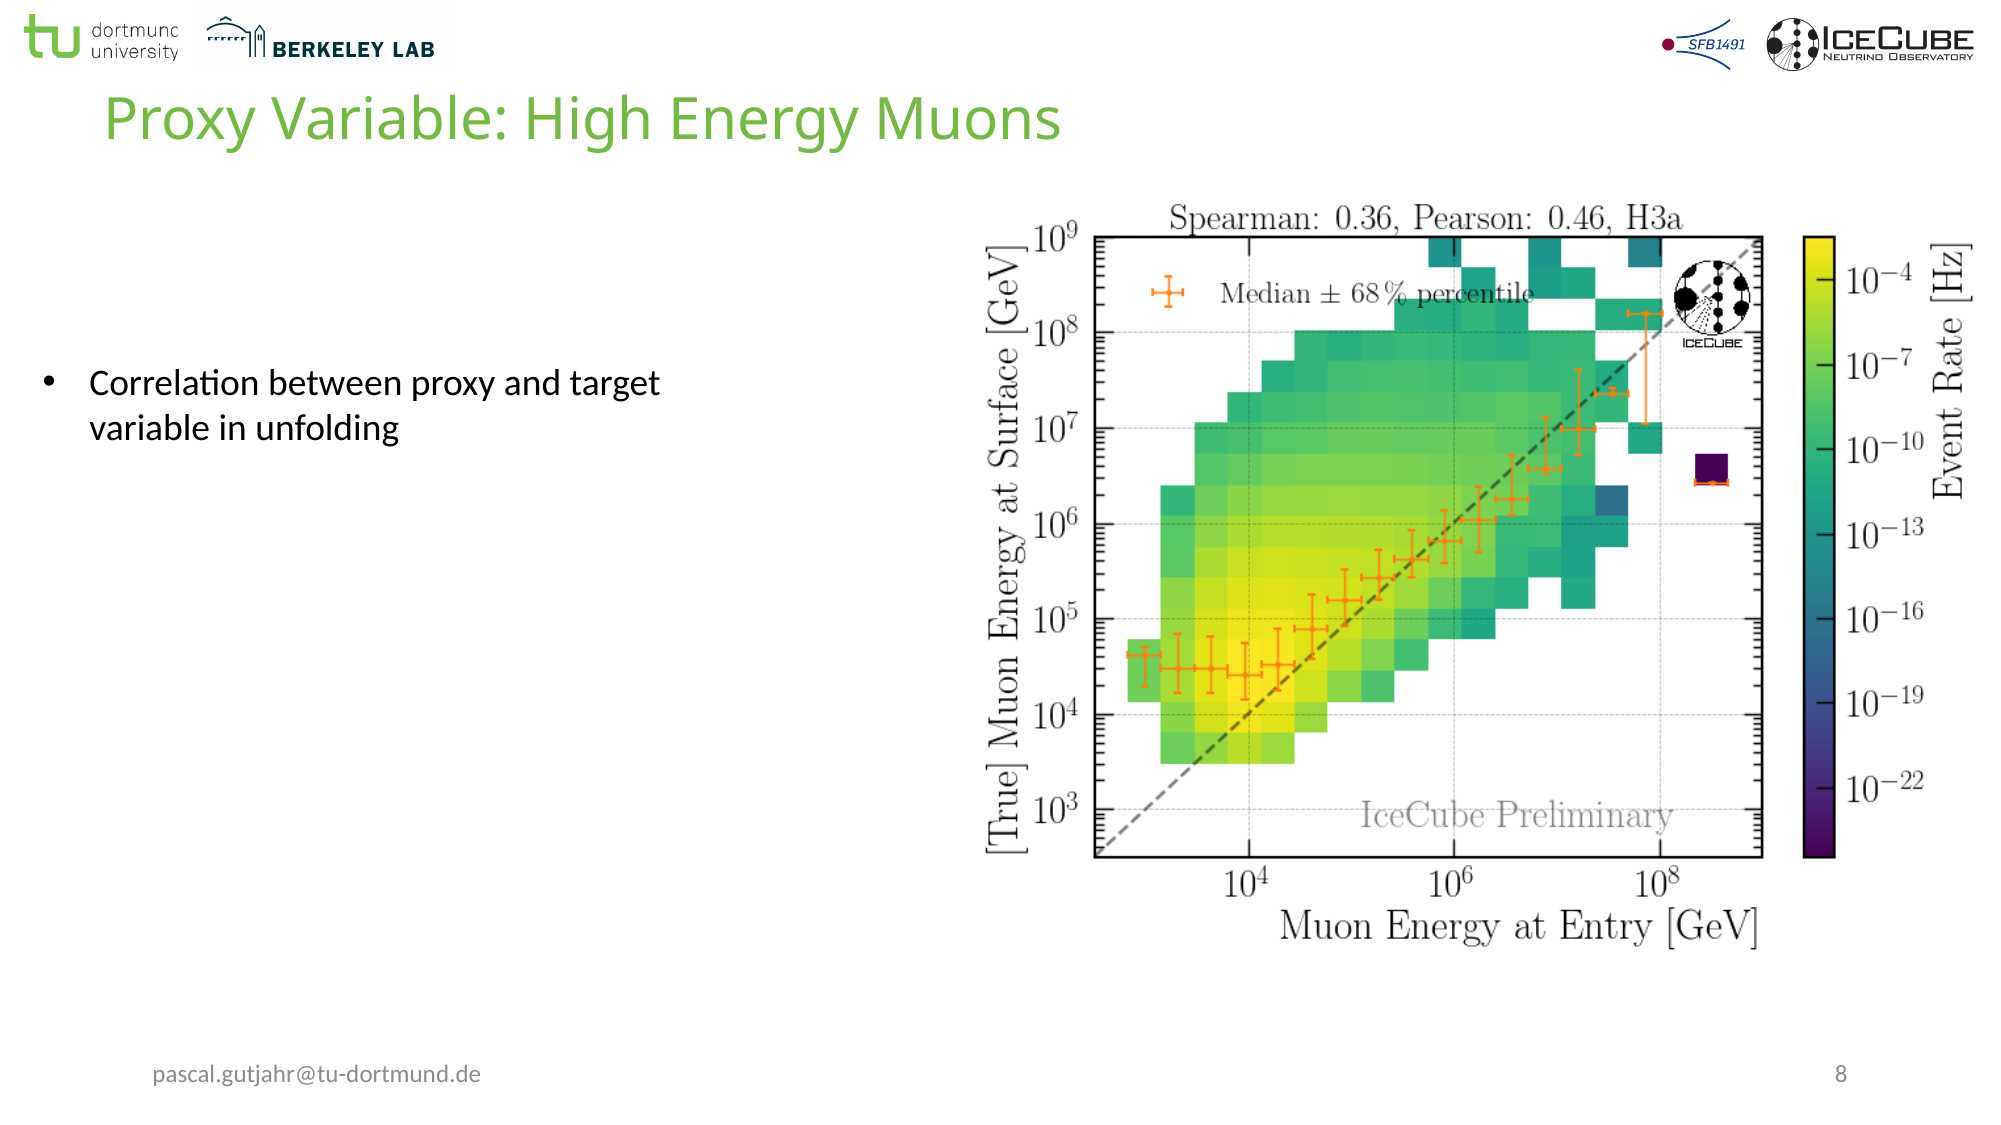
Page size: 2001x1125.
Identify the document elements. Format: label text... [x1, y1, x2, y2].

picture [1662, 18, 1746, 70]
title Proxy Variable: High Energy Muons [88, 59, 1977, 182]
slide_number 8 [1412, 1042, 1863, 1103]
picture [192, 1, 449, 59]
slide_number pascal.gutjahr@tu-dortmund.de [137, 1042, 588, 1103]
picture [961, 178, 2000, 977]
text_box Correlation between proxy and target variable in unfolding [27, 350, 685, 501]
